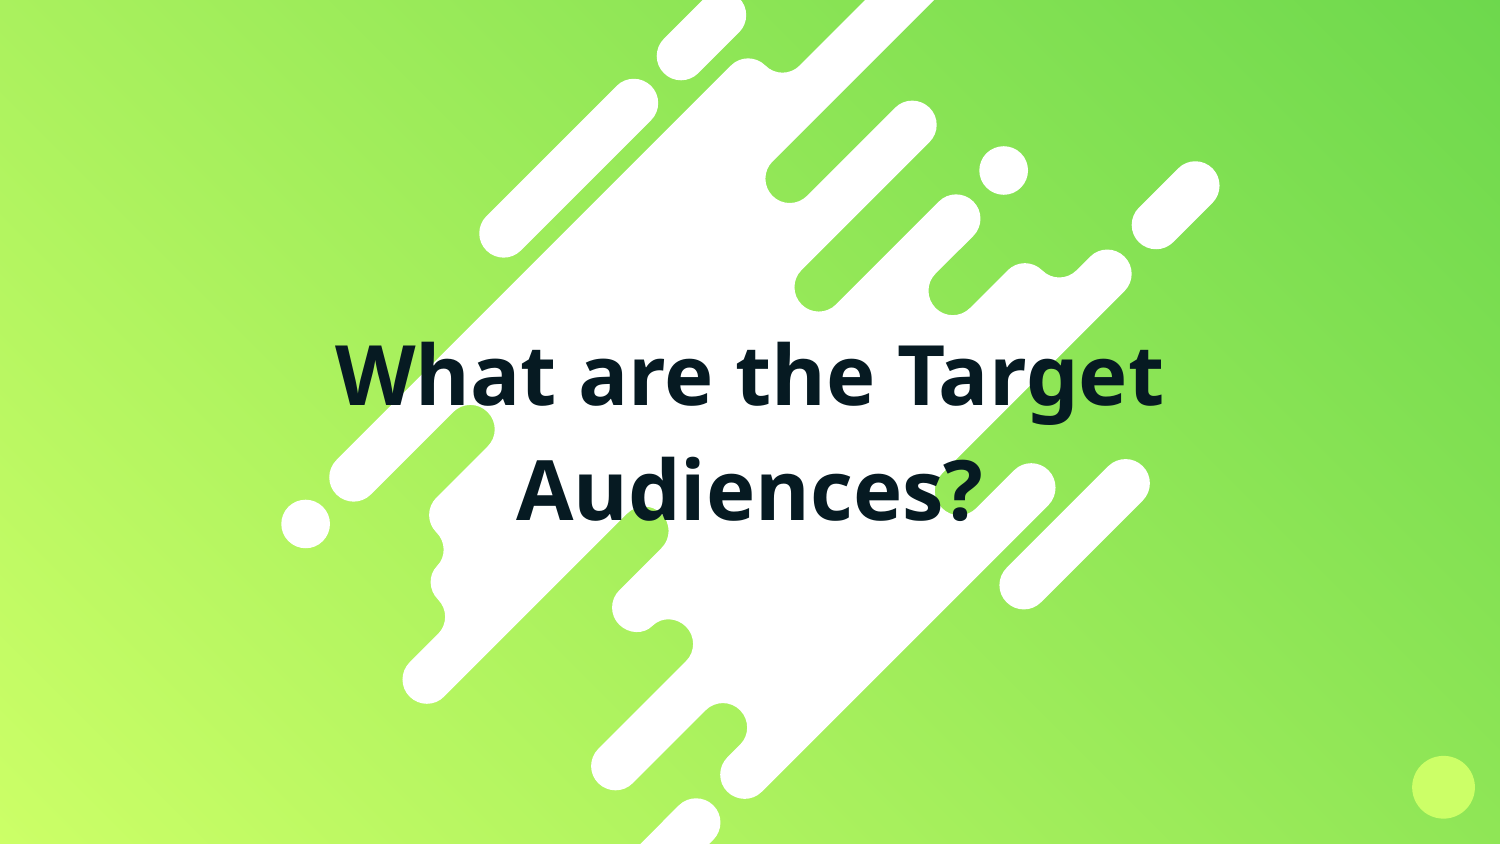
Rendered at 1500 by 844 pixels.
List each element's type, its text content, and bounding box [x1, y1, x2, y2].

list What are the Target Audiences? [132, 354, 1368, 490]
